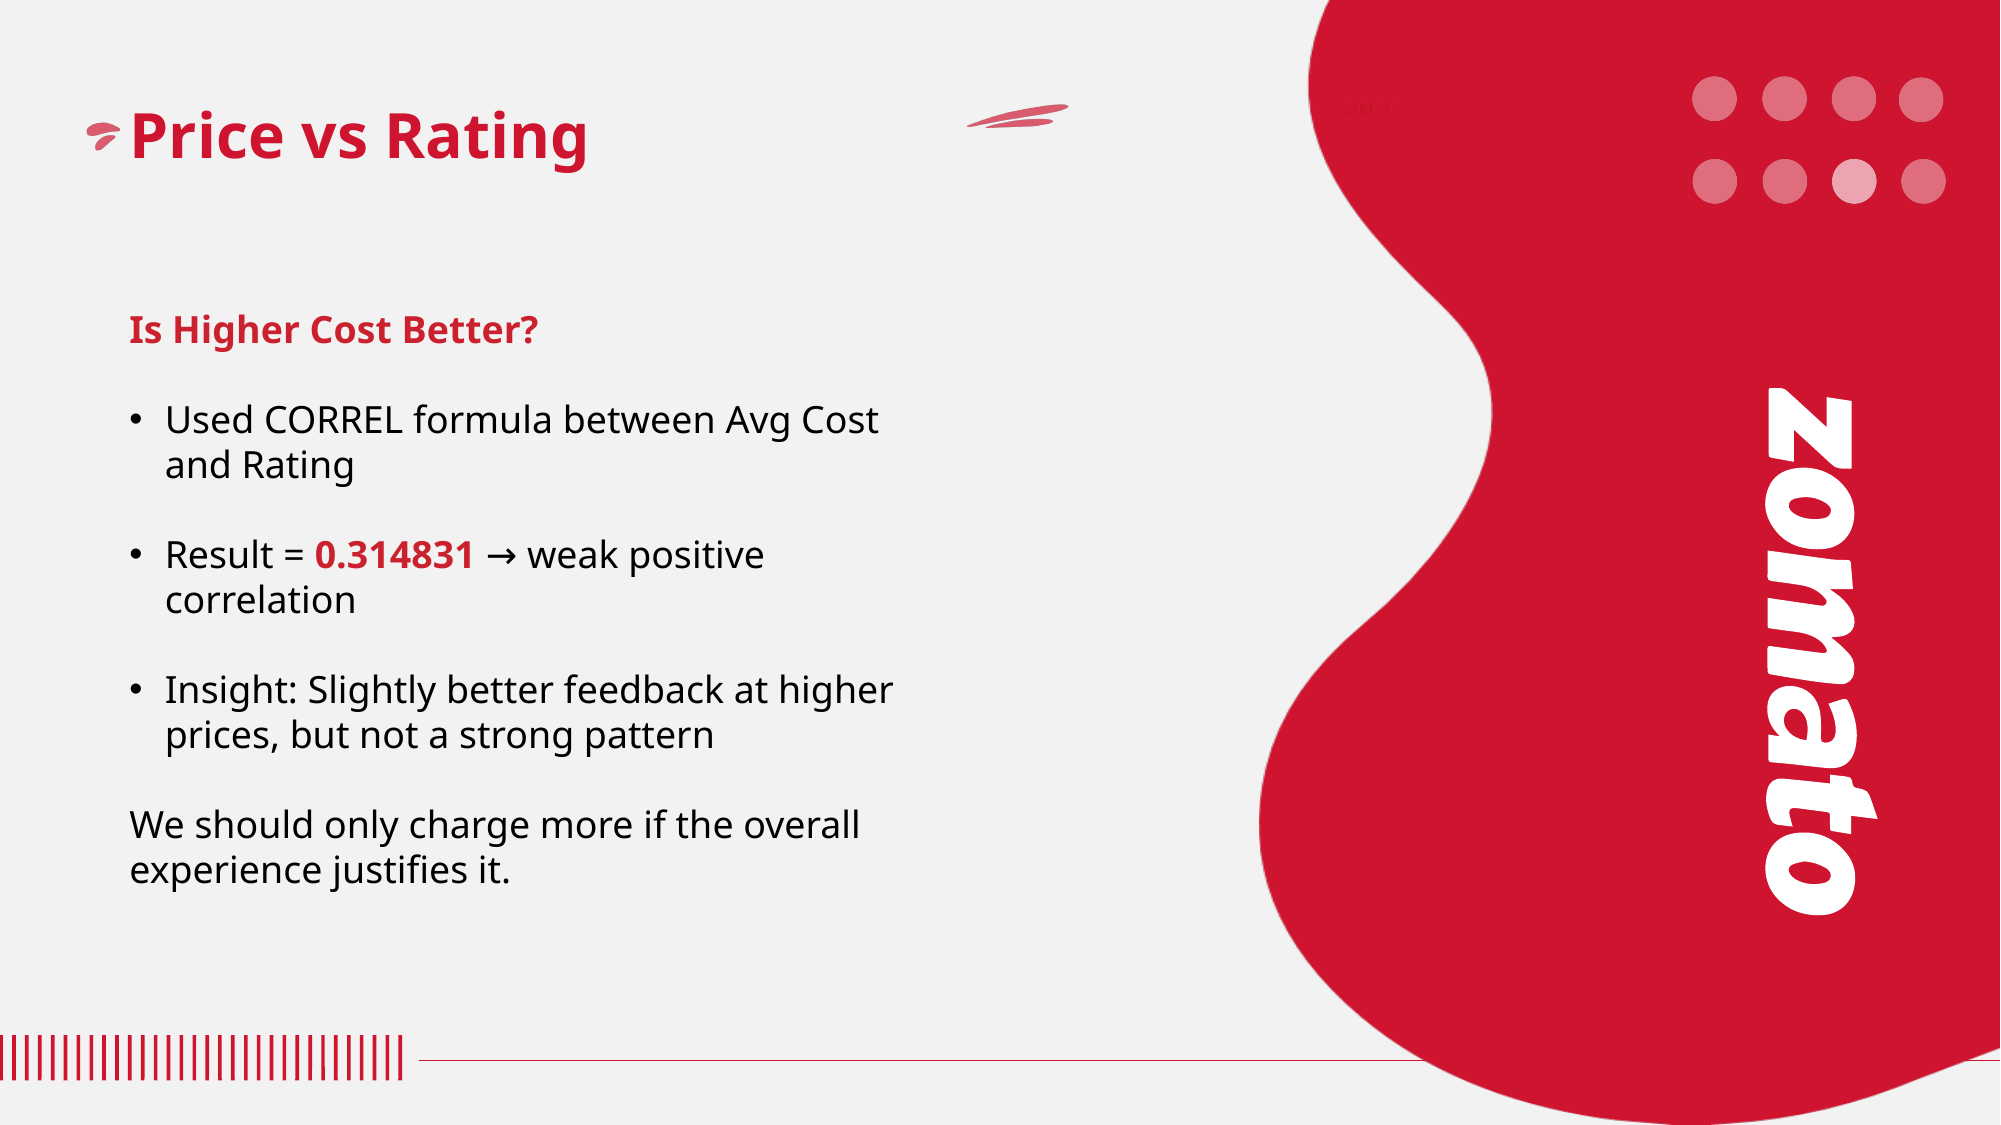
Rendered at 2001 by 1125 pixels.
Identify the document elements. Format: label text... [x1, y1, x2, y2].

picture [1259, 0, 2000, 1125]
title Price vs Rating [114, 97, 982, 300]
picture [966, 102, 1070, 135]
text_box Is Higher Cost Better? Used CORREL formula between Avg Cost and Rating Result = 0.314831 → weak positive correlation Insight: Slightly better feedback at higher prices, but not a strong pattern We should only charge more if the overall experience justifies it. [114, 298, 966, 899]
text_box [1764, 387, 1878, 916]
picture [86, 121, 121, 151]
